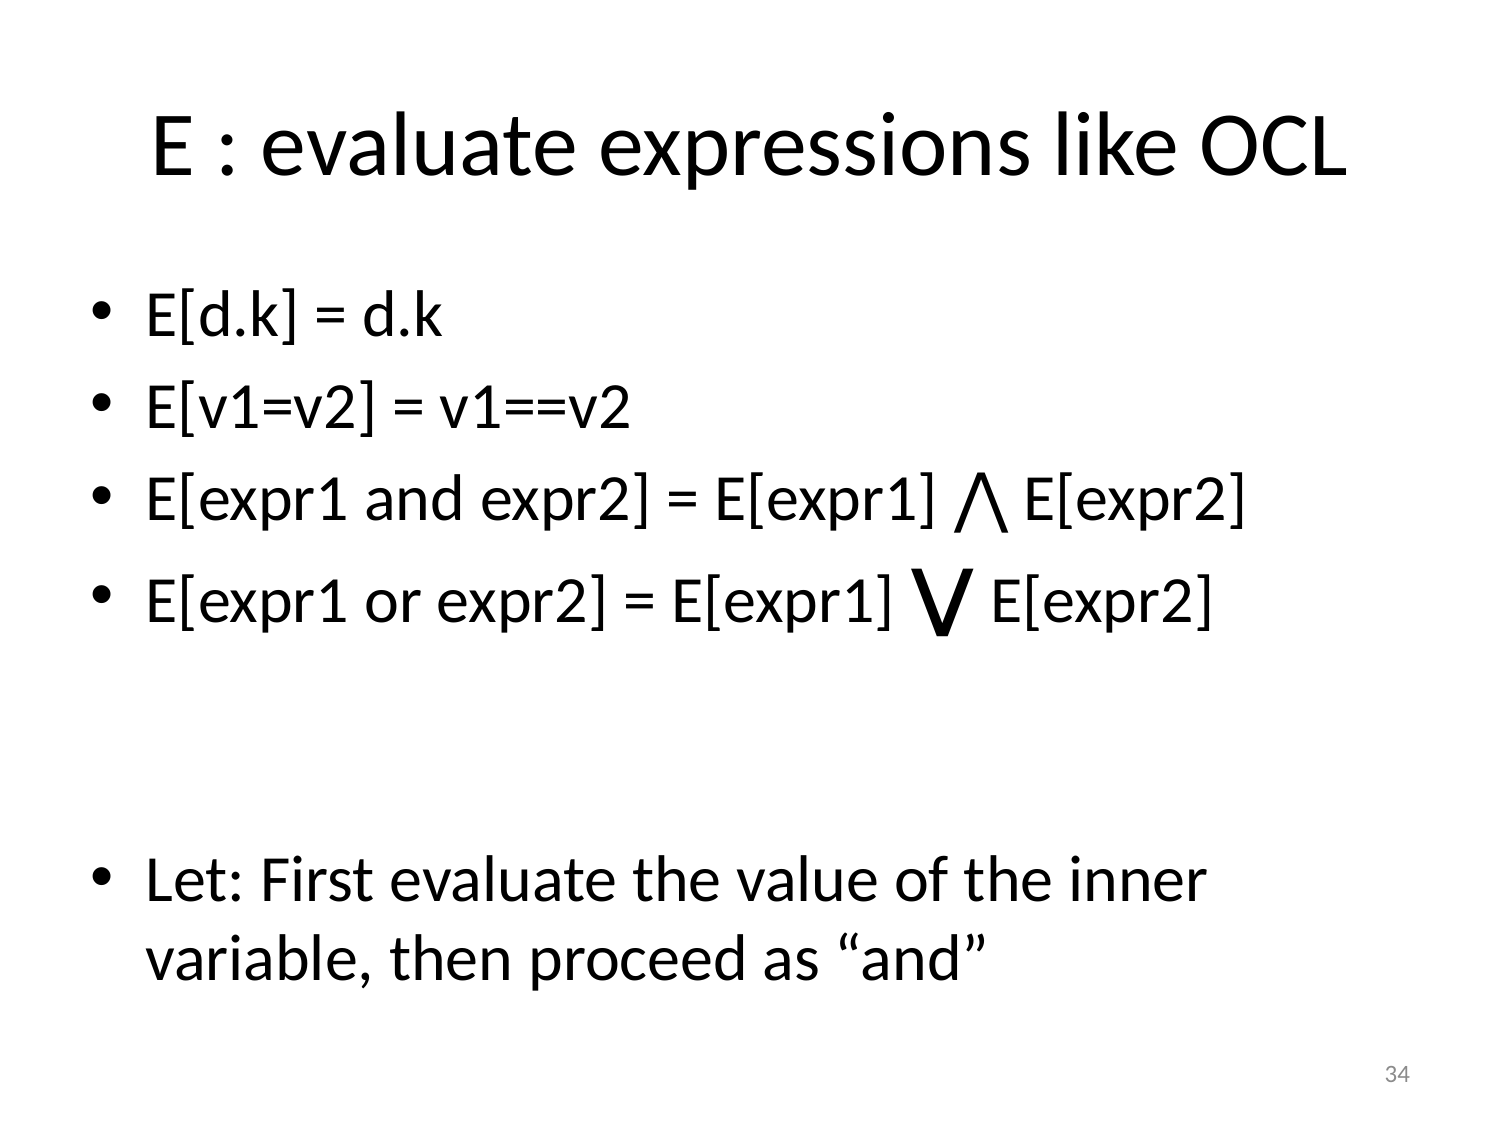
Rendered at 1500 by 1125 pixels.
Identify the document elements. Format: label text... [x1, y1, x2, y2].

list E[d.k] = d.k E[v1=v2] = v1==v2 E[expr1 and expr2] = E[expr1] ⋀ E[expr2] E[expr1 or expr2] = E[expr1] ⋁ E[expr2] Let: First evaluate the value of the inner variable, then proceed as “and” [75, 262, 1425, 1005]
slide_number 34 [1074, 1042, 1425, 1103]
title E : evaluate expressions like OCL [75, 45, 1425, 233]
